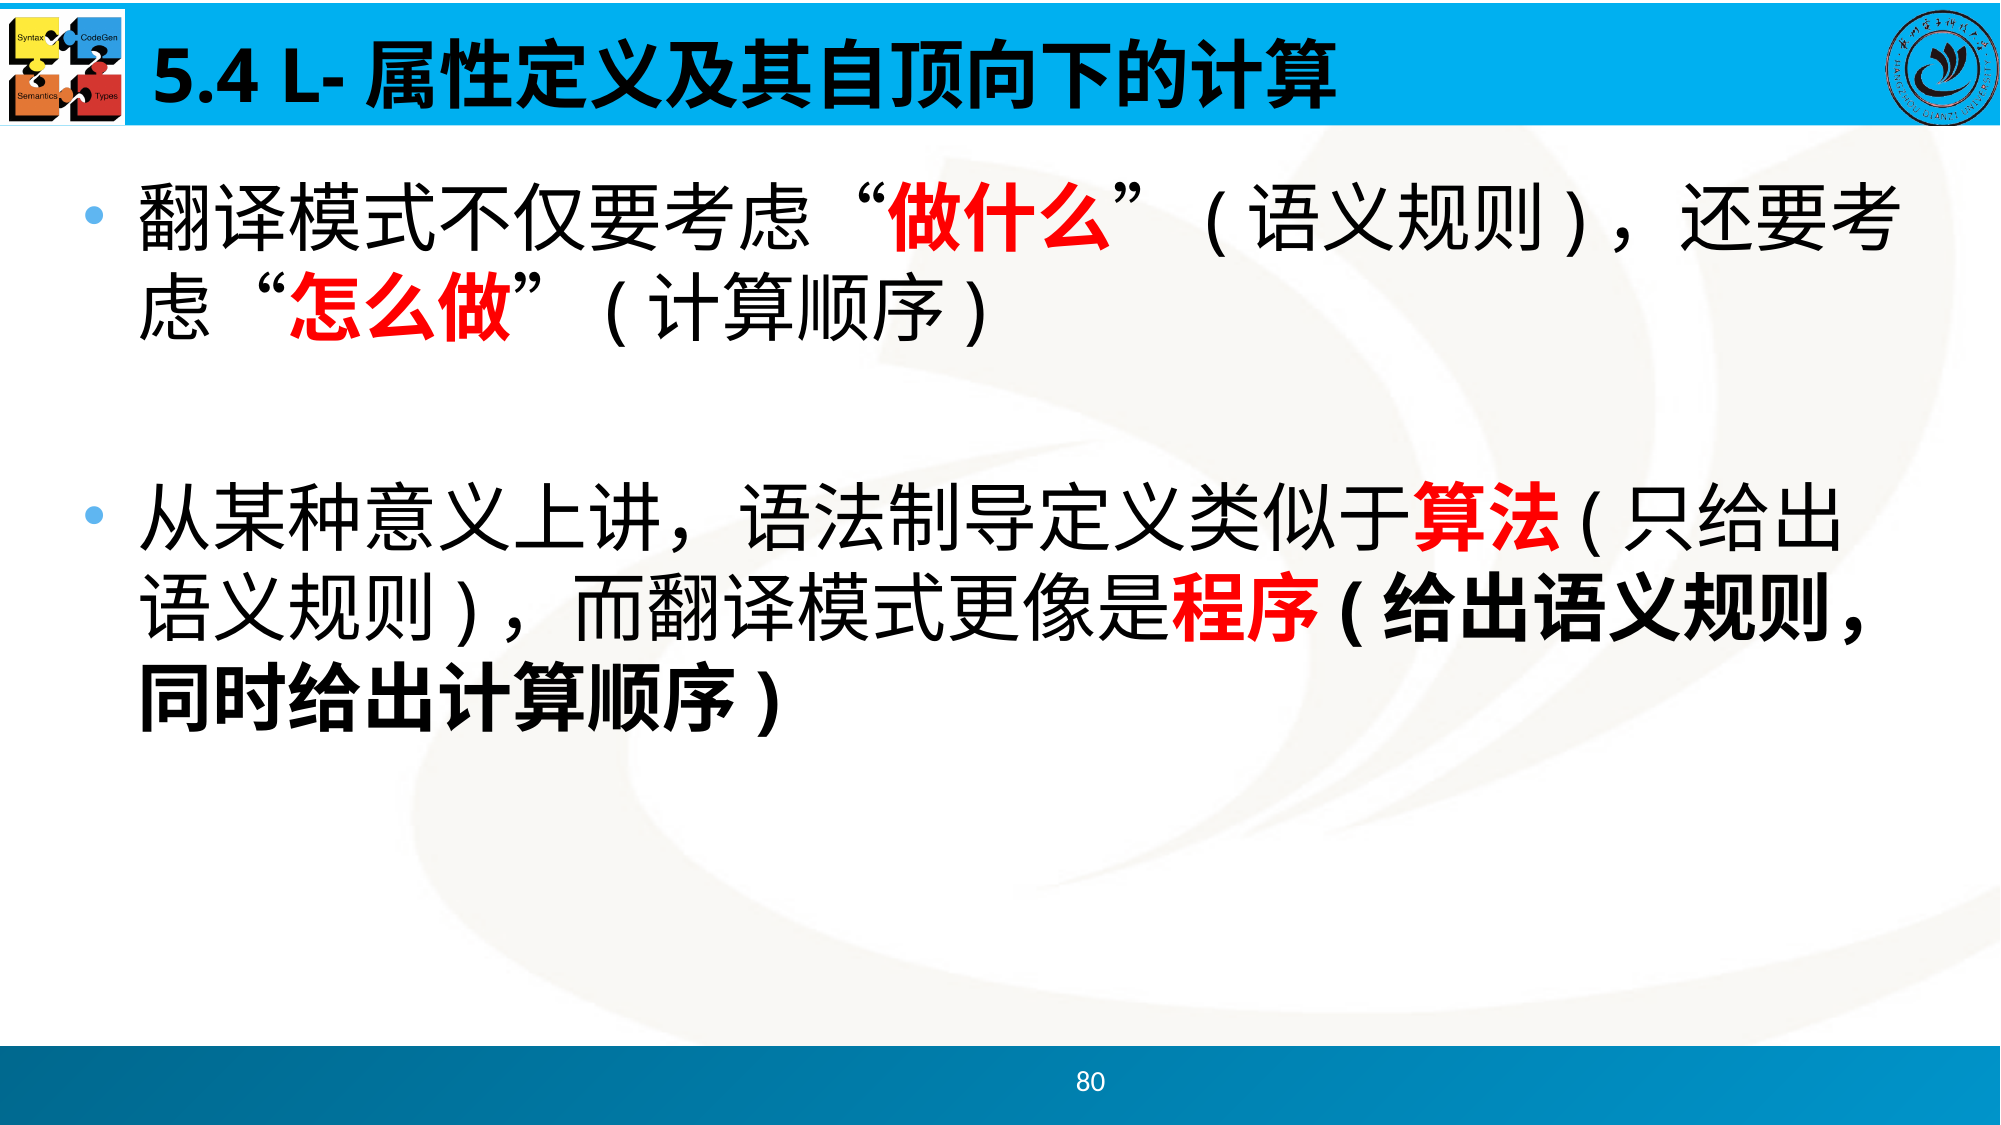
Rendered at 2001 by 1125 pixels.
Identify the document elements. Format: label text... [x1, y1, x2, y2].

slide_number 80 [873, 1042, 1308, 1118]
title 5.4 L-属性定义及其自顶向下的计算 [137, 6, 1934, 126]
list 翻译模式不仅要考虑“做什么”(语义规则)，还要考虑“怎么做”(计算顺序) 从某种意义上讲，语法制导定义类似于算法(只给出语义规则)，而翻译模式更像是程序(给出语义规则，同时给出计算顺序) [66, 162, 1934, 980]
